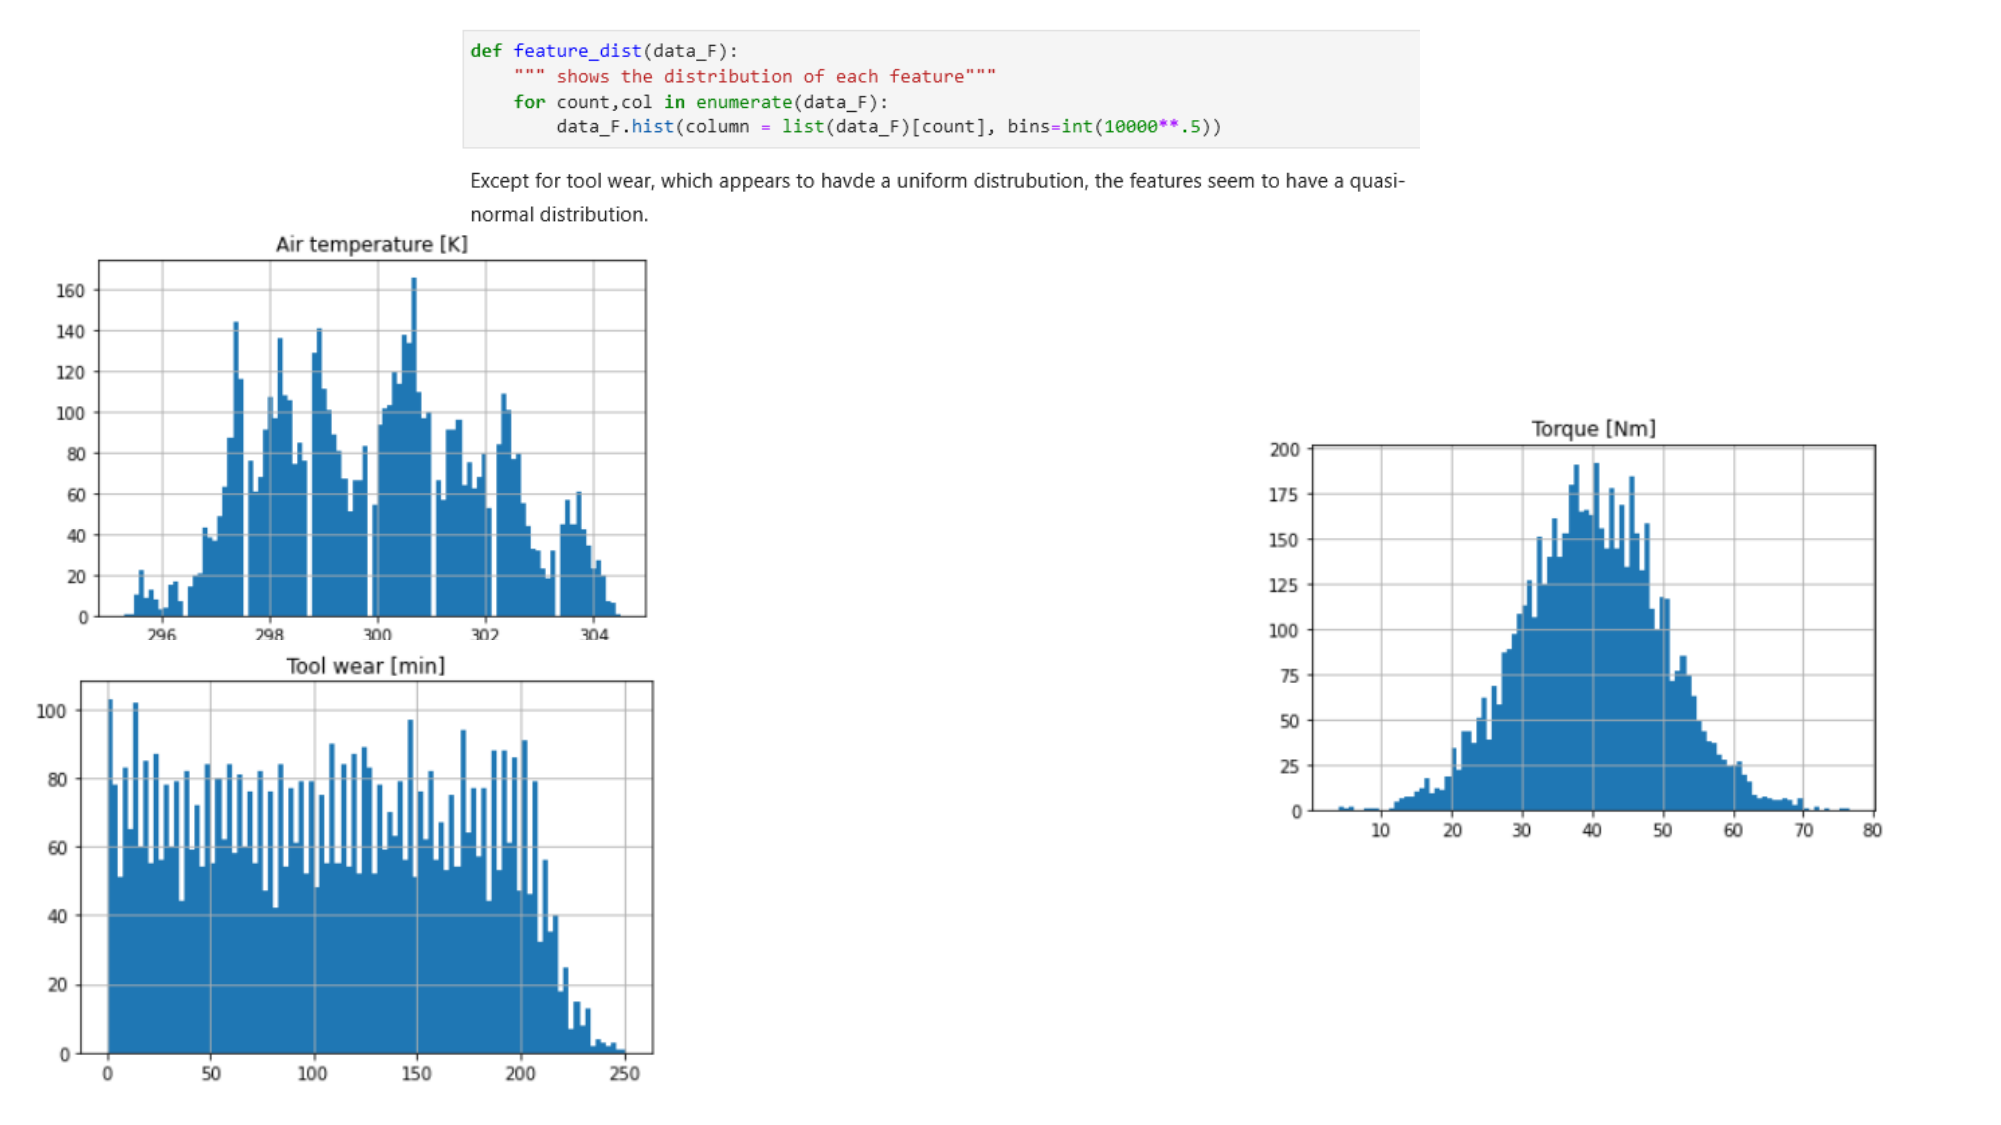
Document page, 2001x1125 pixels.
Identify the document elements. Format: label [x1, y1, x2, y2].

list [48, 234, 651, 640]
picture [452, 22, 1420, 235]
picture [35, 640, 661, 1102]
list [1261, 408, 1884, 842]
